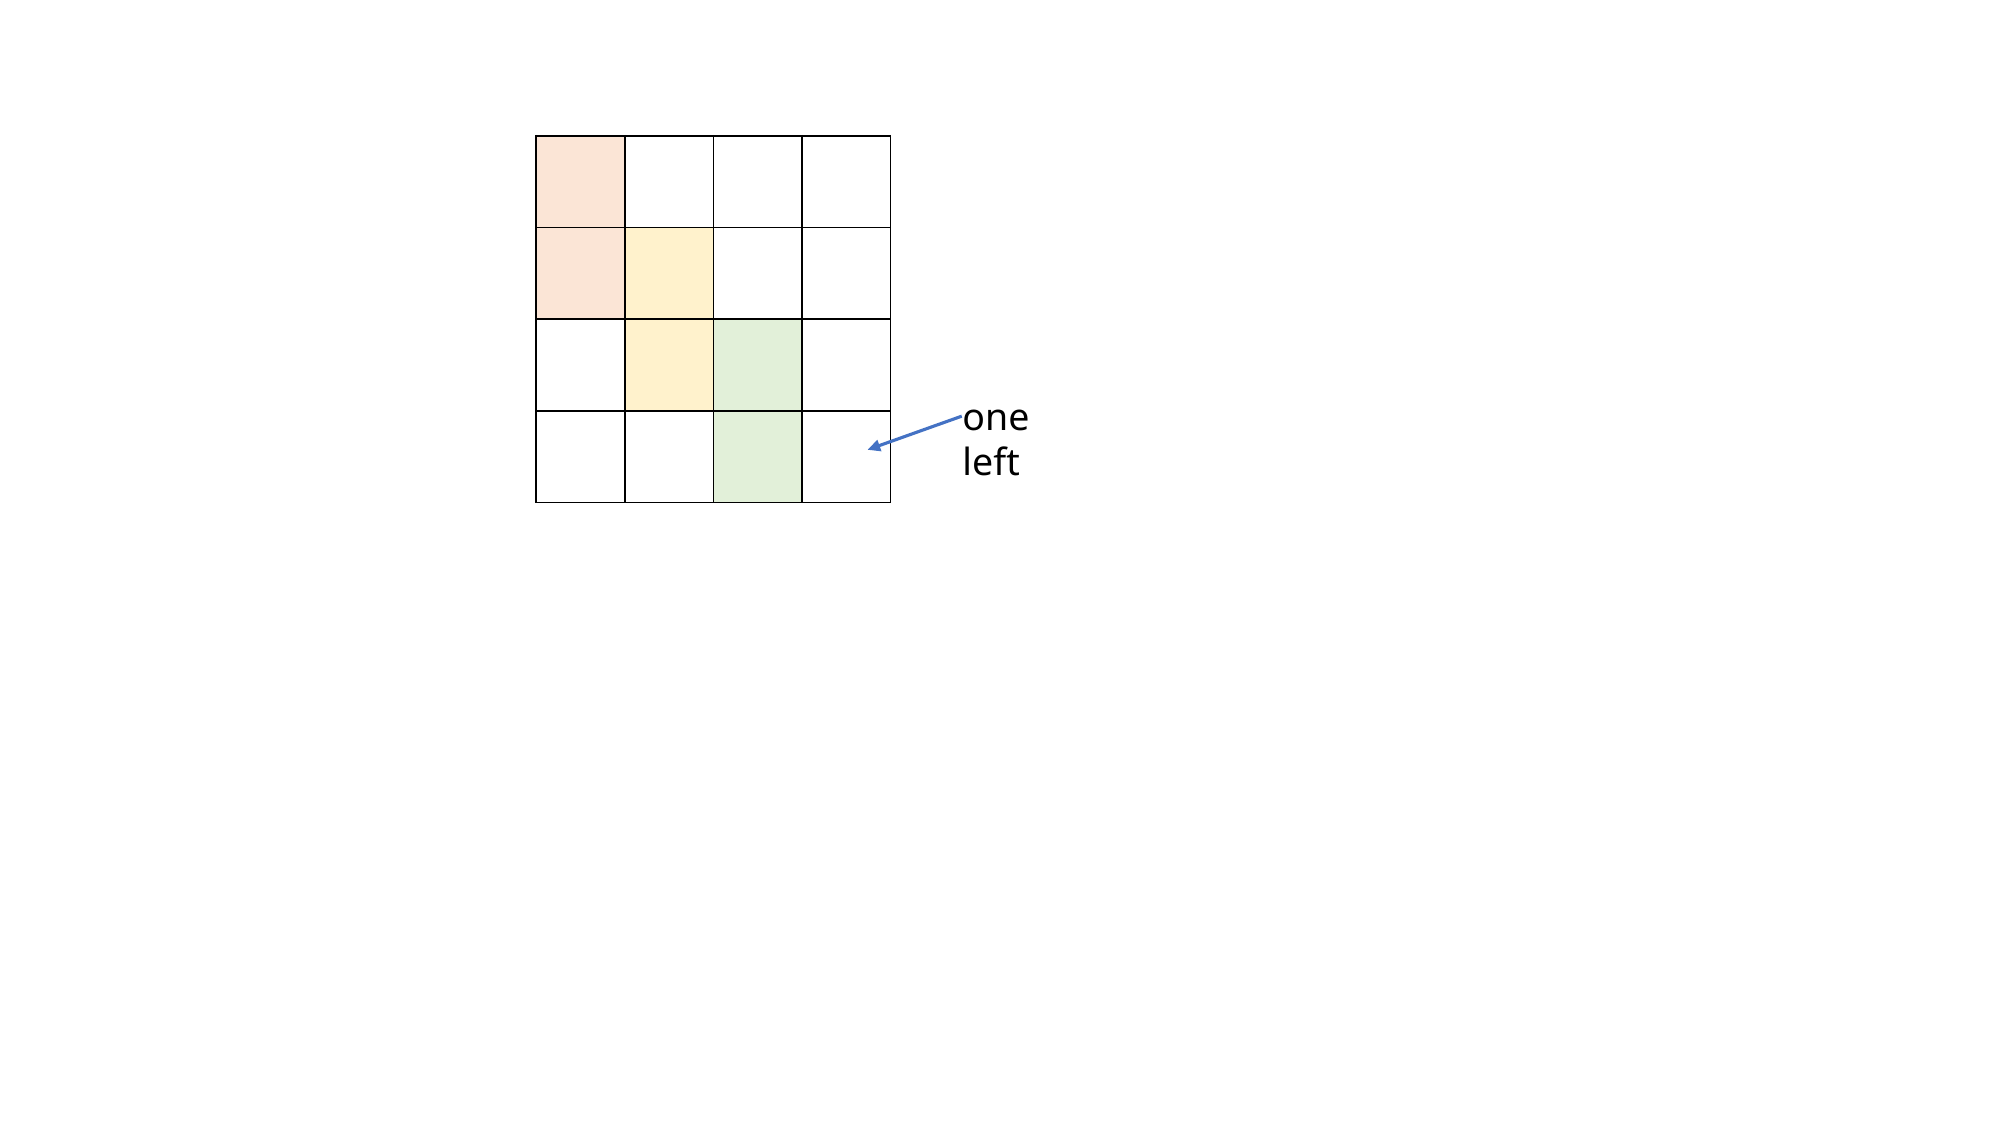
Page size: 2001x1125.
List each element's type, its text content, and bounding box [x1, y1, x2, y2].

table_cell [626, 228, 713, 318]
text_box one left [947, 385, 1110, 491]
table_cell [803, 320, 890, 410]
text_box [867, 416, 962, 450]
table_cell [803, 228, 890, 318]
table_header [537, 137, 624, 227]
table_cell [714, 320, 801, 410]
table_cell [714, 412, 801, 502]
table_cell [626, 320, 713, 410]
table_header [626, 137, 713, 227]
table_header [714, 137, 801, 227]
table_cell [626, 412, 713, 502]
table_cell [803, 412, 890, 502]
table_cell [714, 228, 801, 318]
table_cell [537, 320, 624, 410]
table_cell [537, 228, 624, 318]
table_header [803, 137, 890, 227]
table_cell [537, 412, 624, 502]
